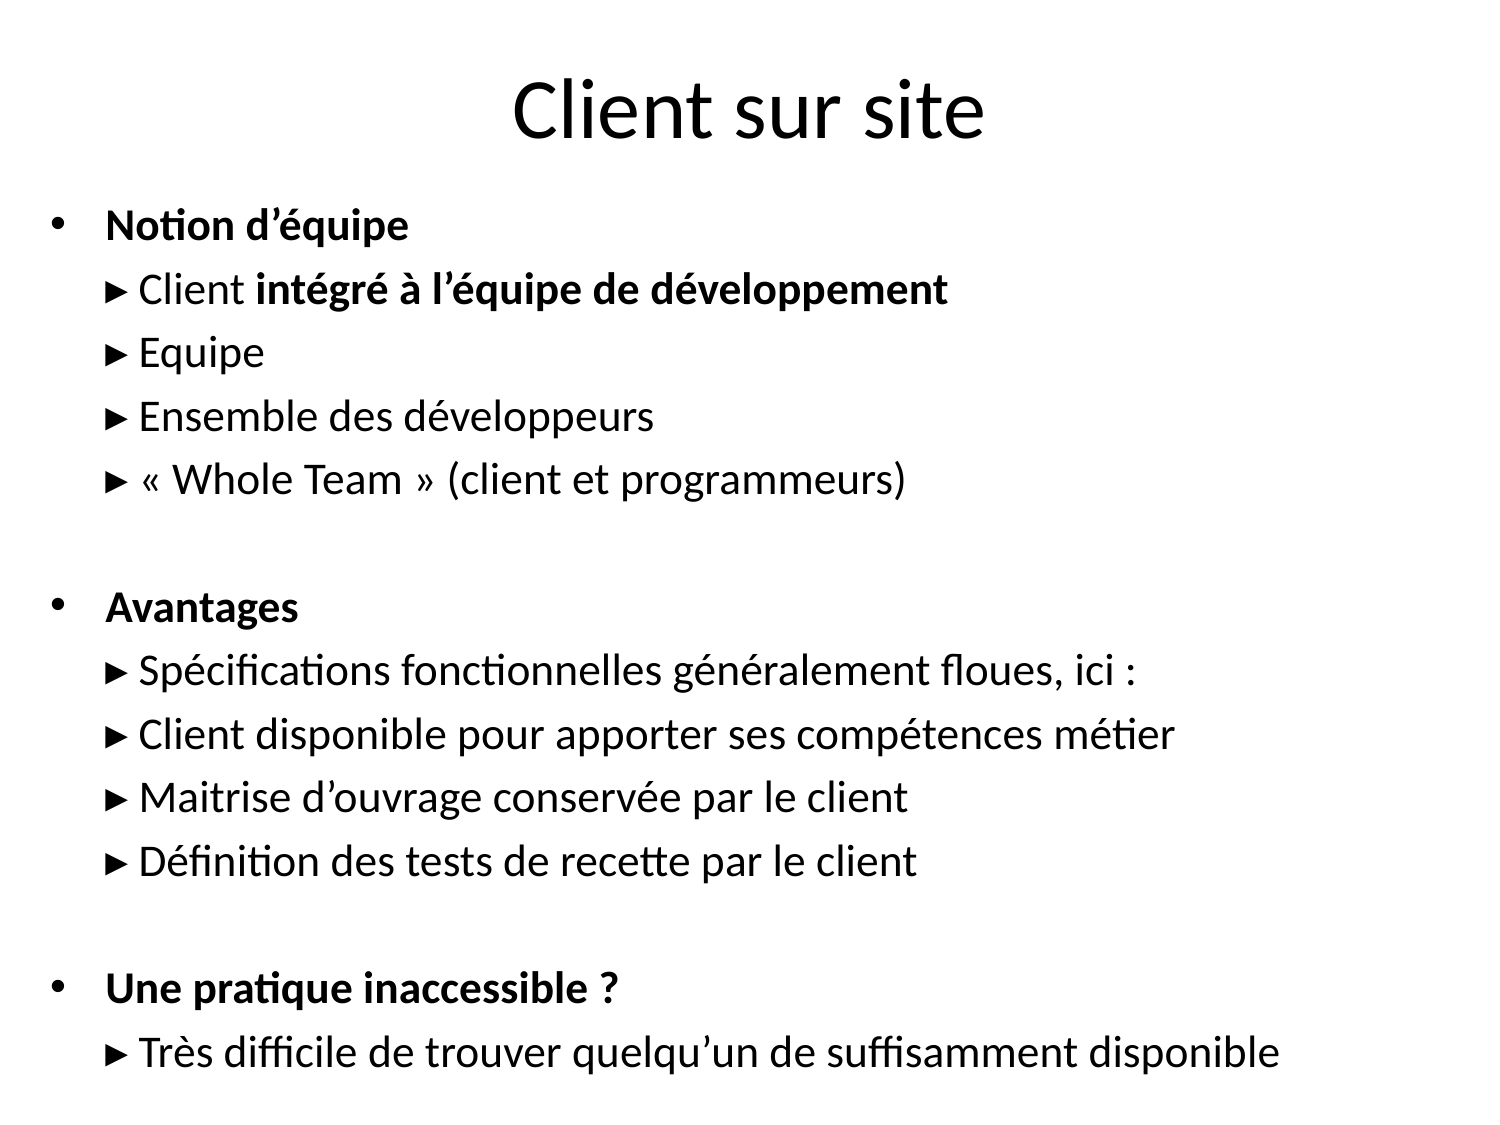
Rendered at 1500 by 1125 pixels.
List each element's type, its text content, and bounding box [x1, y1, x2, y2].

list Notion d’équipe ▸ Client intégré à l’équipe de développement ▸ Equipe ▸ Ensemble des développeurs ▸ « Whole Team » (client et programmeurs) Avantages ▸ Spécifications fonctionnelles généralement floues, ici : ▸ Client disponible pour apporter ses compétences métier ▸ Maitrise d’ouvrage conservée par le client ▸ Définition des tests de recette par le client Une pratique inaccessible ? ▸ Très difficile de trouver quelqu’un de suffisamment disponible [35, 187, 1465, 1090]
title Client sur site [75, 45, 1425, 164]
